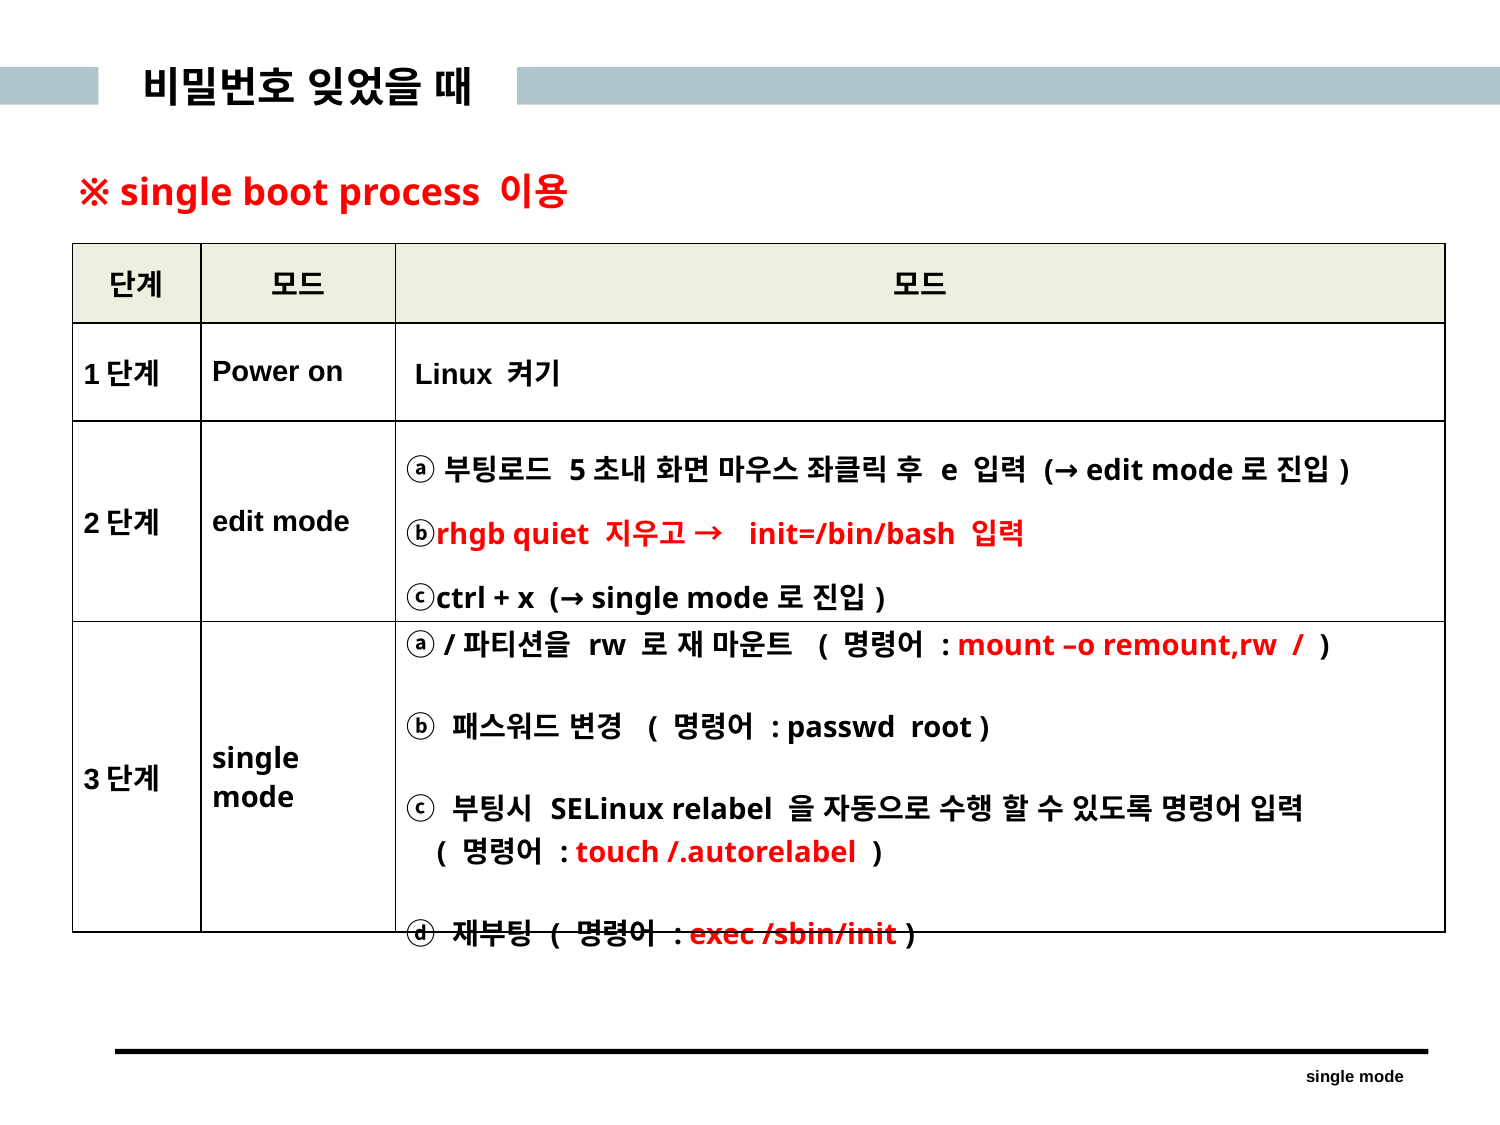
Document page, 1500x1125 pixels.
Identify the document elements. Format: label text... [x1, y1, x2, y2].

text_box single mode [1281, 1058, 1429, 1094]
table_cell 2단계 [73, 422, 200, 621]
table_header 단계 [73, 244, 200, 322]
text_box [515, 65, 1500, 107]
table_cell Linux 켜기 [396, 324, 1444, 420]
table_cell Power on [202, 324, 395, 420]
text_box [113, 1047, 1430, 1056]
table_cell ⓐ /파티션을 rw 로 재 마운트 ( 명령어 : mount –o remount,rw / ) ⓑ 패스워드 변경 ( 명령어 : passwd root ) ⓒ 부팅시 SELinux relabel 을 자동으로 수행 할 수 있도록 명령어 입력 ( 명령어 : touch /.autorelabel ) ⓓ 재부팅 ( 명령어 : exec /sbin/init ) [396, 622, 1444, 931]
table_cell 1단계 [73, 324, 200, 420]
table_cell 3단계 [73, 622, 200, 931]
text_box [0, 65, 100, 107]
table_header 모드 [396, 244, 1444, 322]
table_cell single mode [202, 622, 395, 931]
table_cell ⓐ부팅로드 5초내 화면 마우스 좌클릭 후 e 입력 (→ edit mode로 진입) ⓑrhgb quiet 지우고 → init=/bin/bash 입력 ⓒctrl + x (→ single mode로 진입) [396, 422, 1444, 621]
text_box ※ single boot process 이용 [63, 160, 584, 221]
table_header 모드 [202, 244, 395, 322]
text_box 비밀번호 잊었을 때 [112, 54, 503, 118]
table_cell edit mode [202, 422, 395, 621]
